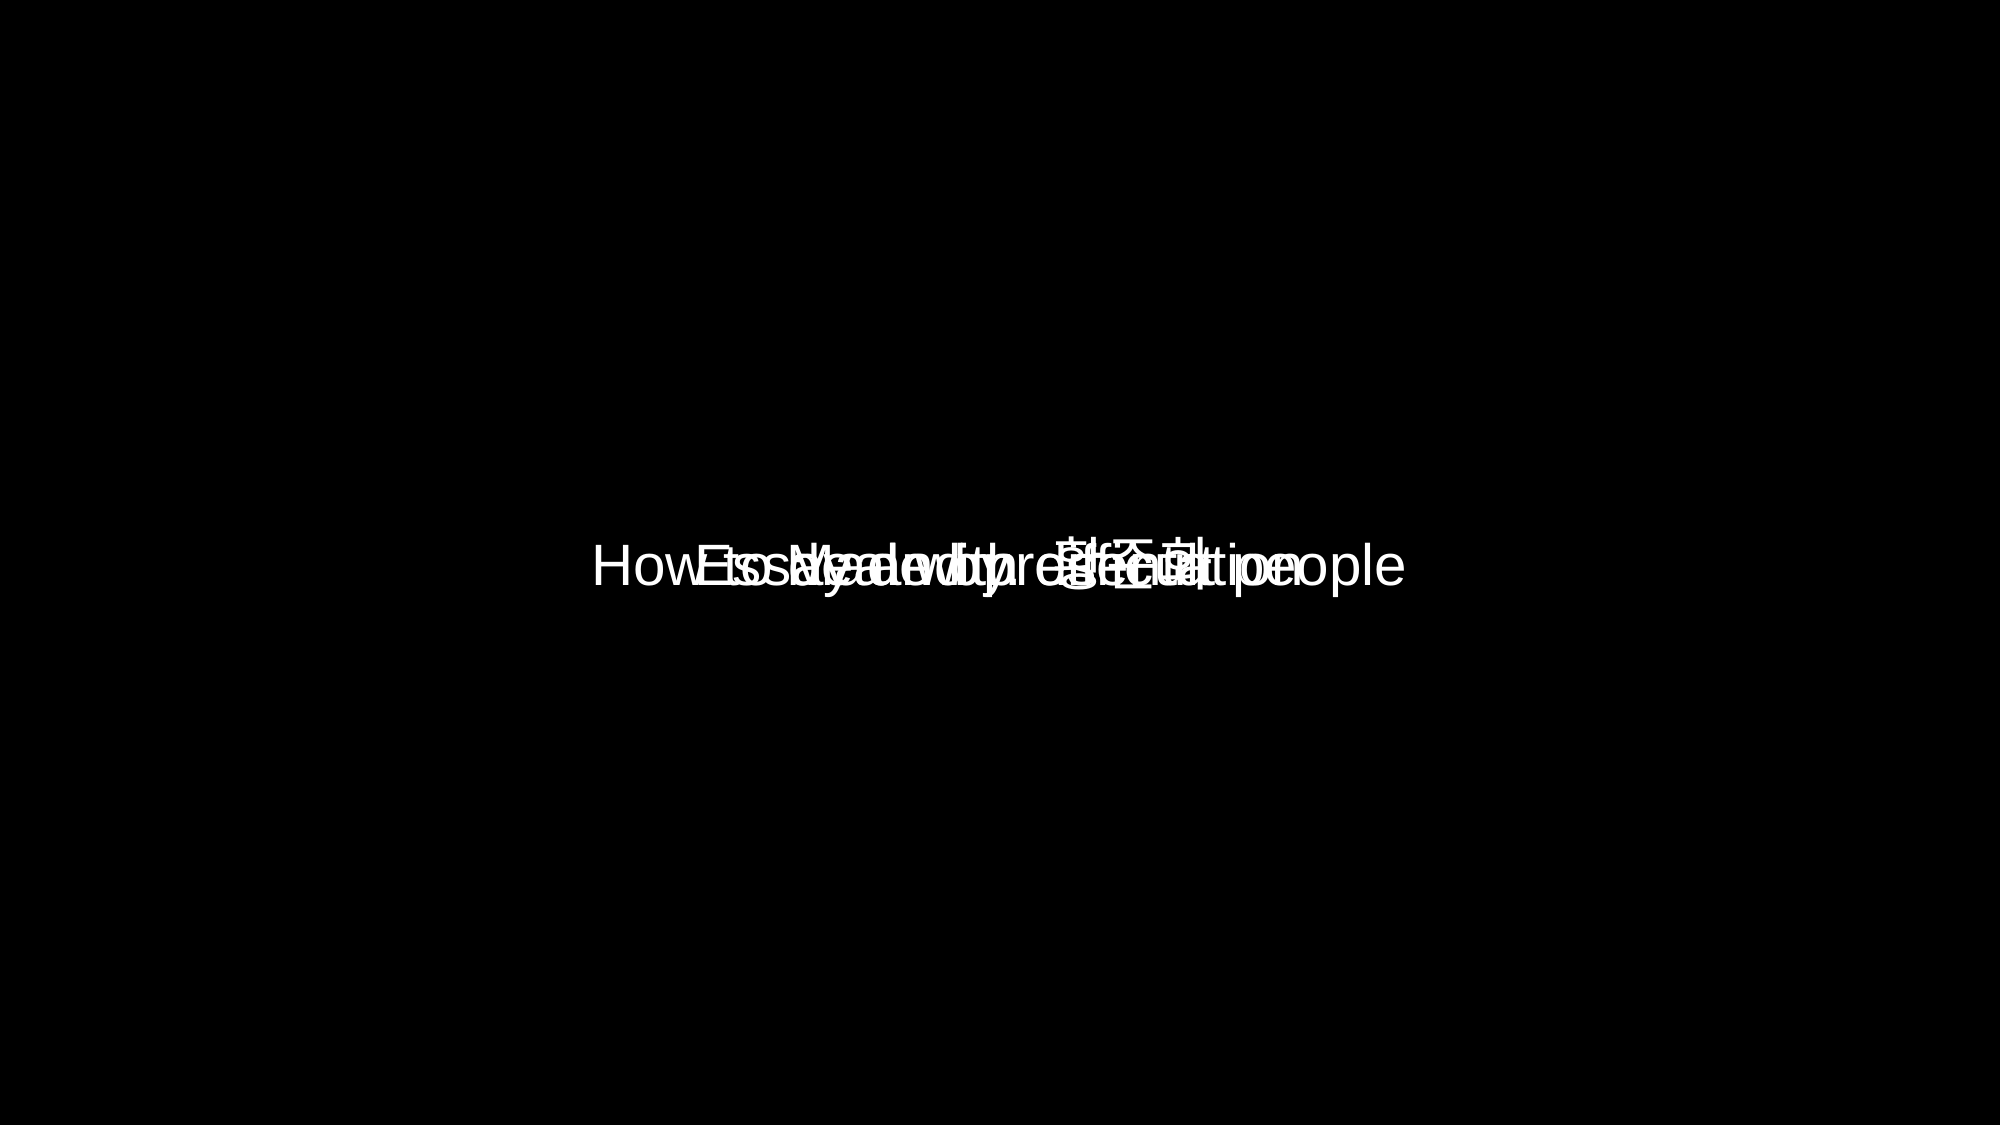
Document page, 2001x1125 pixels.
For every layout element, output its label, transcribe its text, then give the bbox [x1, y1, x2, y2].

text_box Made by. 황준화 [771, 519, 1228, 605]
text_box How to deal with difficult people [1228, 519, 1424, 605]
text_box How to deal with difficult people [576, 519, 771, 605]
